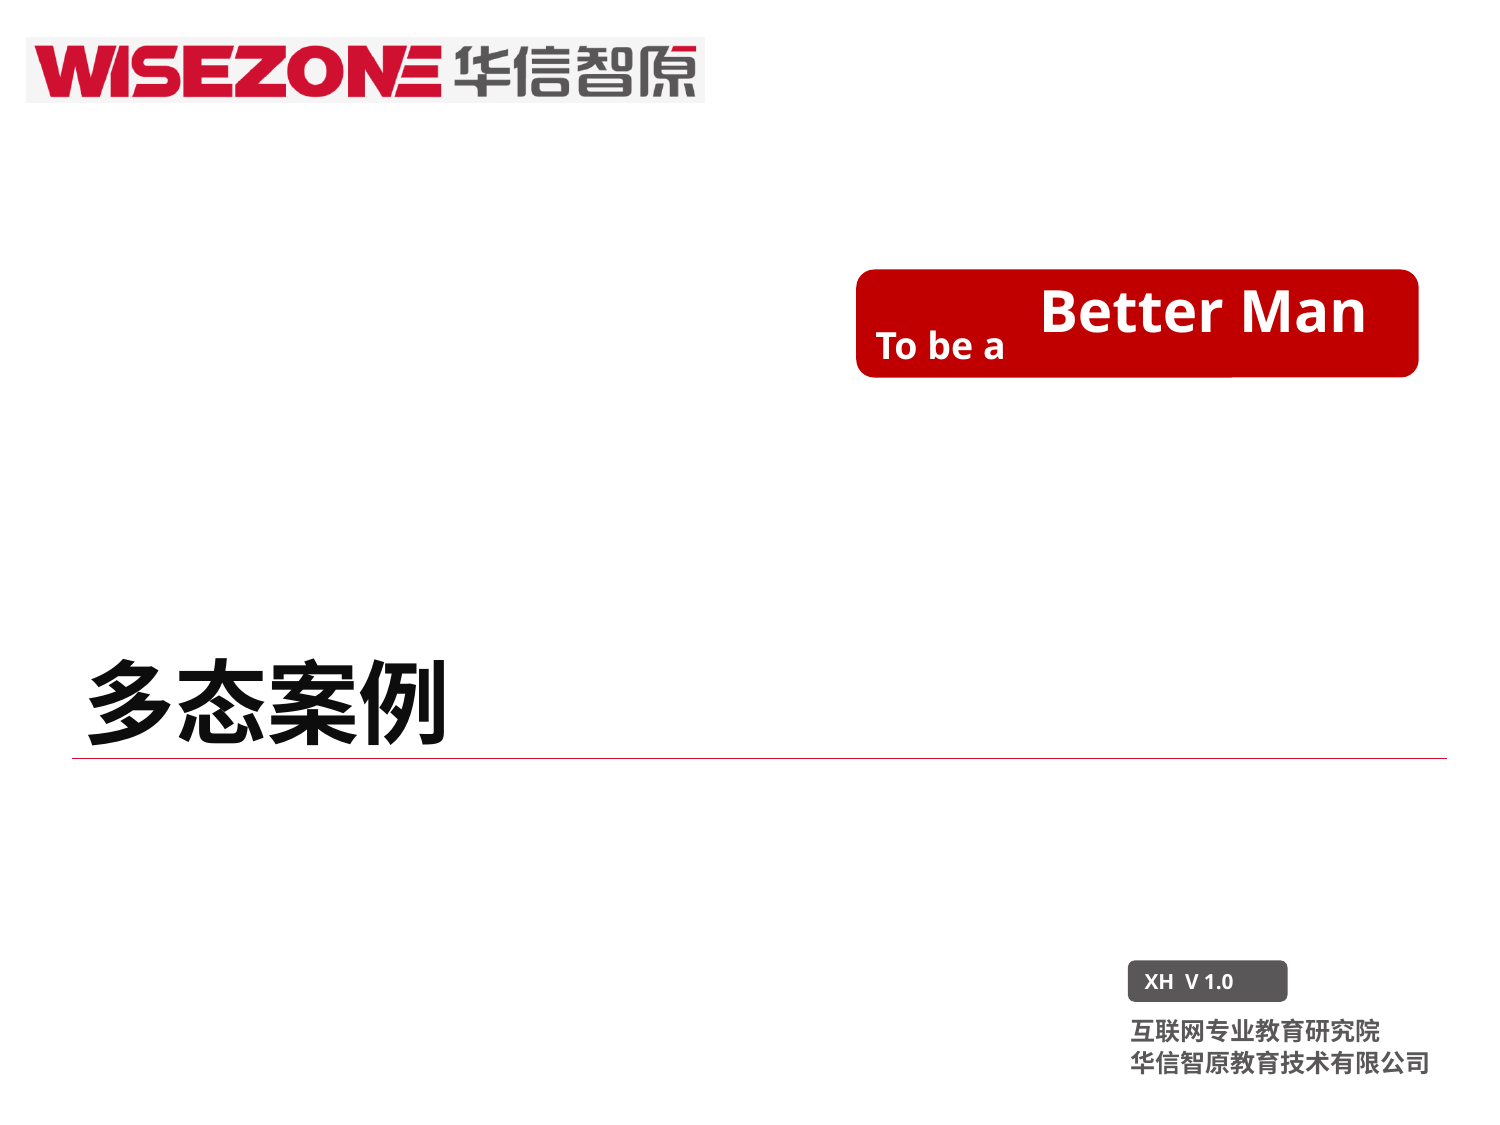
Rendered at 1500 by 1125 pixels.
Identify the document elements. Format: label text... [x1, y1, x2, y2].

picture [26, 37, 705, 103]
title 多态案例 [68, 580, 1273, 822]
